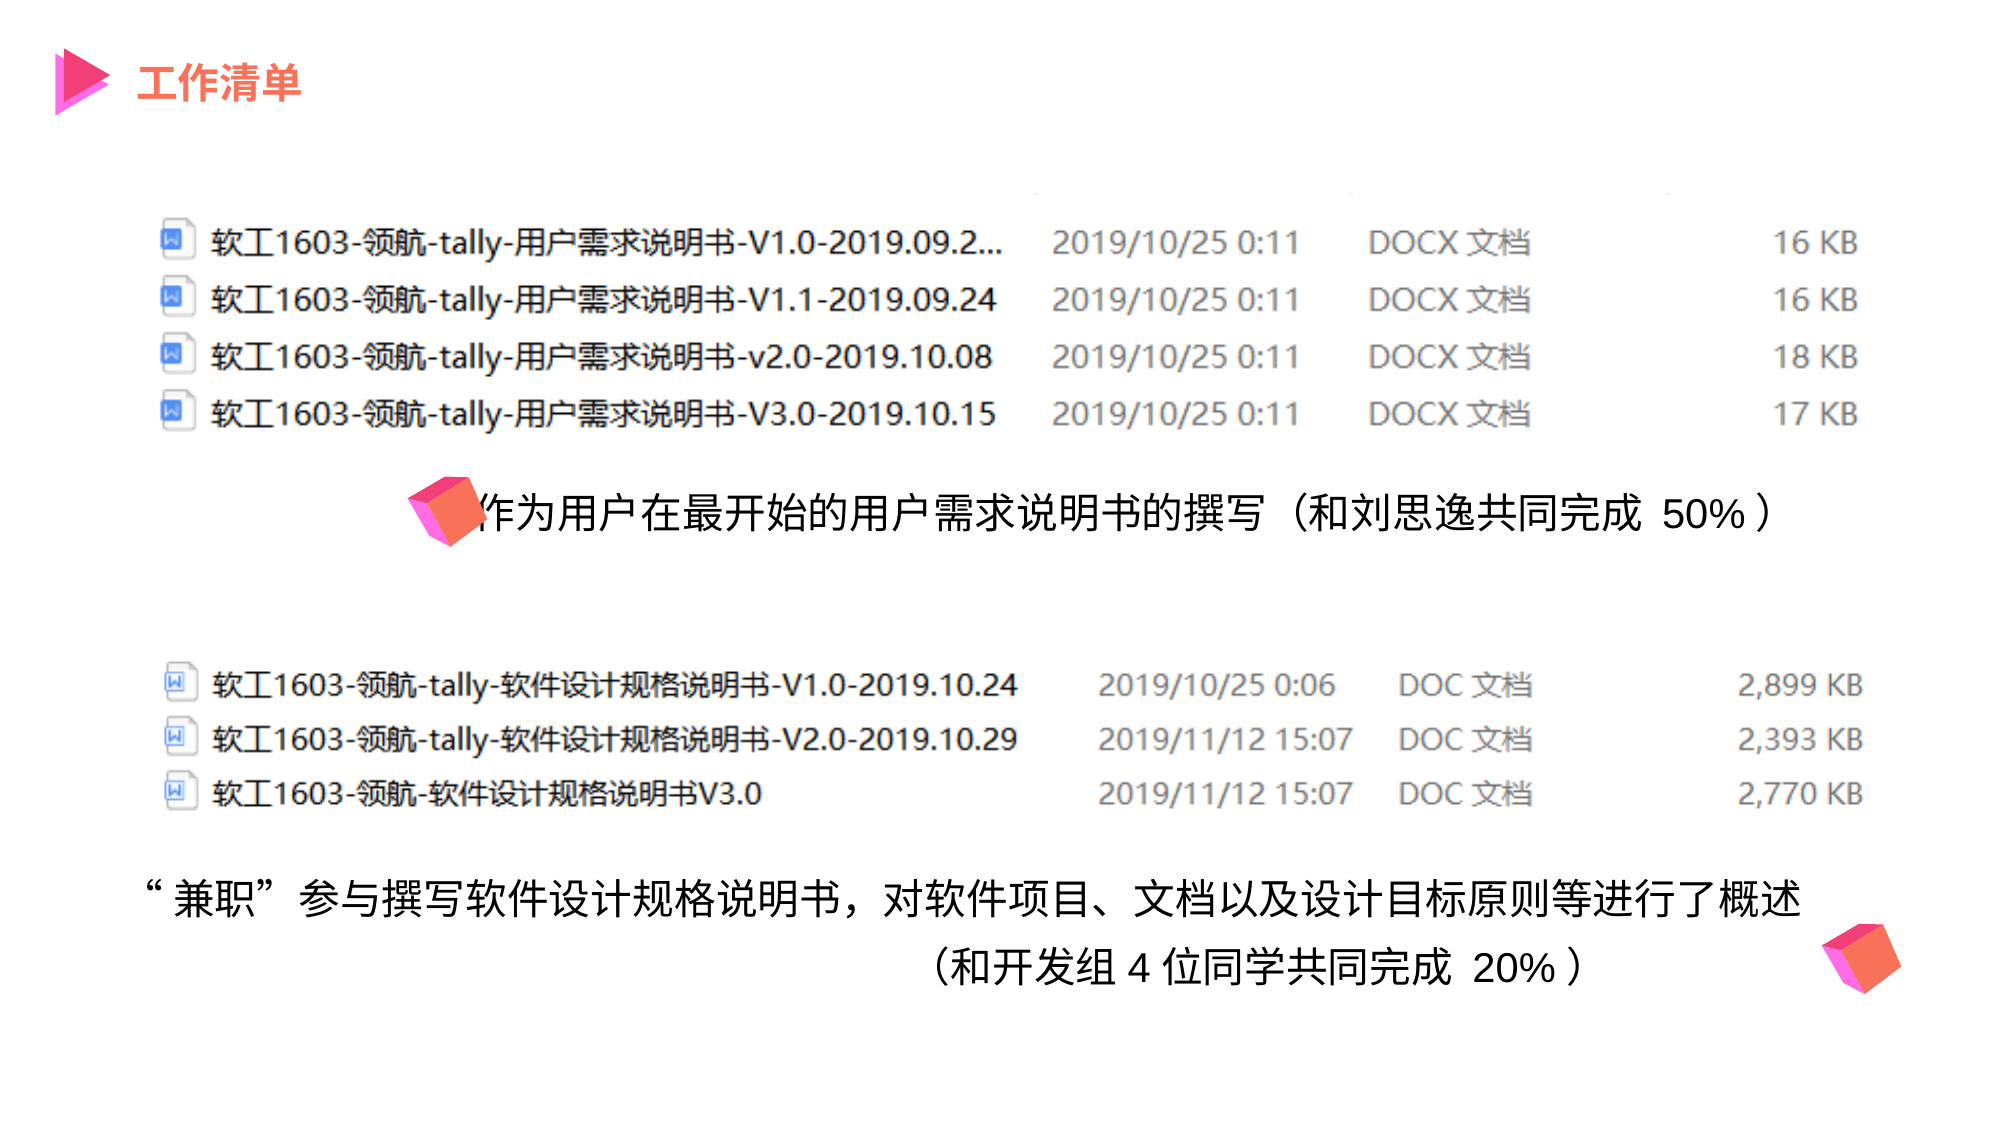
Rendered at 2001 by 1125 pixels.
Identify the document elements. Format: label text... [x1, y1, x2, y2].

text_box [55, 48, 111, 116]
text_box “兼职”参与撰写软件设计规格说明书，对软件项目、文档以及设计目标原则等进行了概述 （和开发组4位同学共同完成 20%） [121, 862, 1867, 992]
picture [121, 650, 1878, 825]
text_box 工作清单 [121, 48, 455, 114]
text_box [407, 476, 488, 548]
text_box 作为用户在最开始的用户需求说明书的撰写（和刘思逸共同完成 50%） [488, 477, 1878, 538]
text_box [1821, 923, 1902, 995]
picture [121, 193, 1878, 449]
